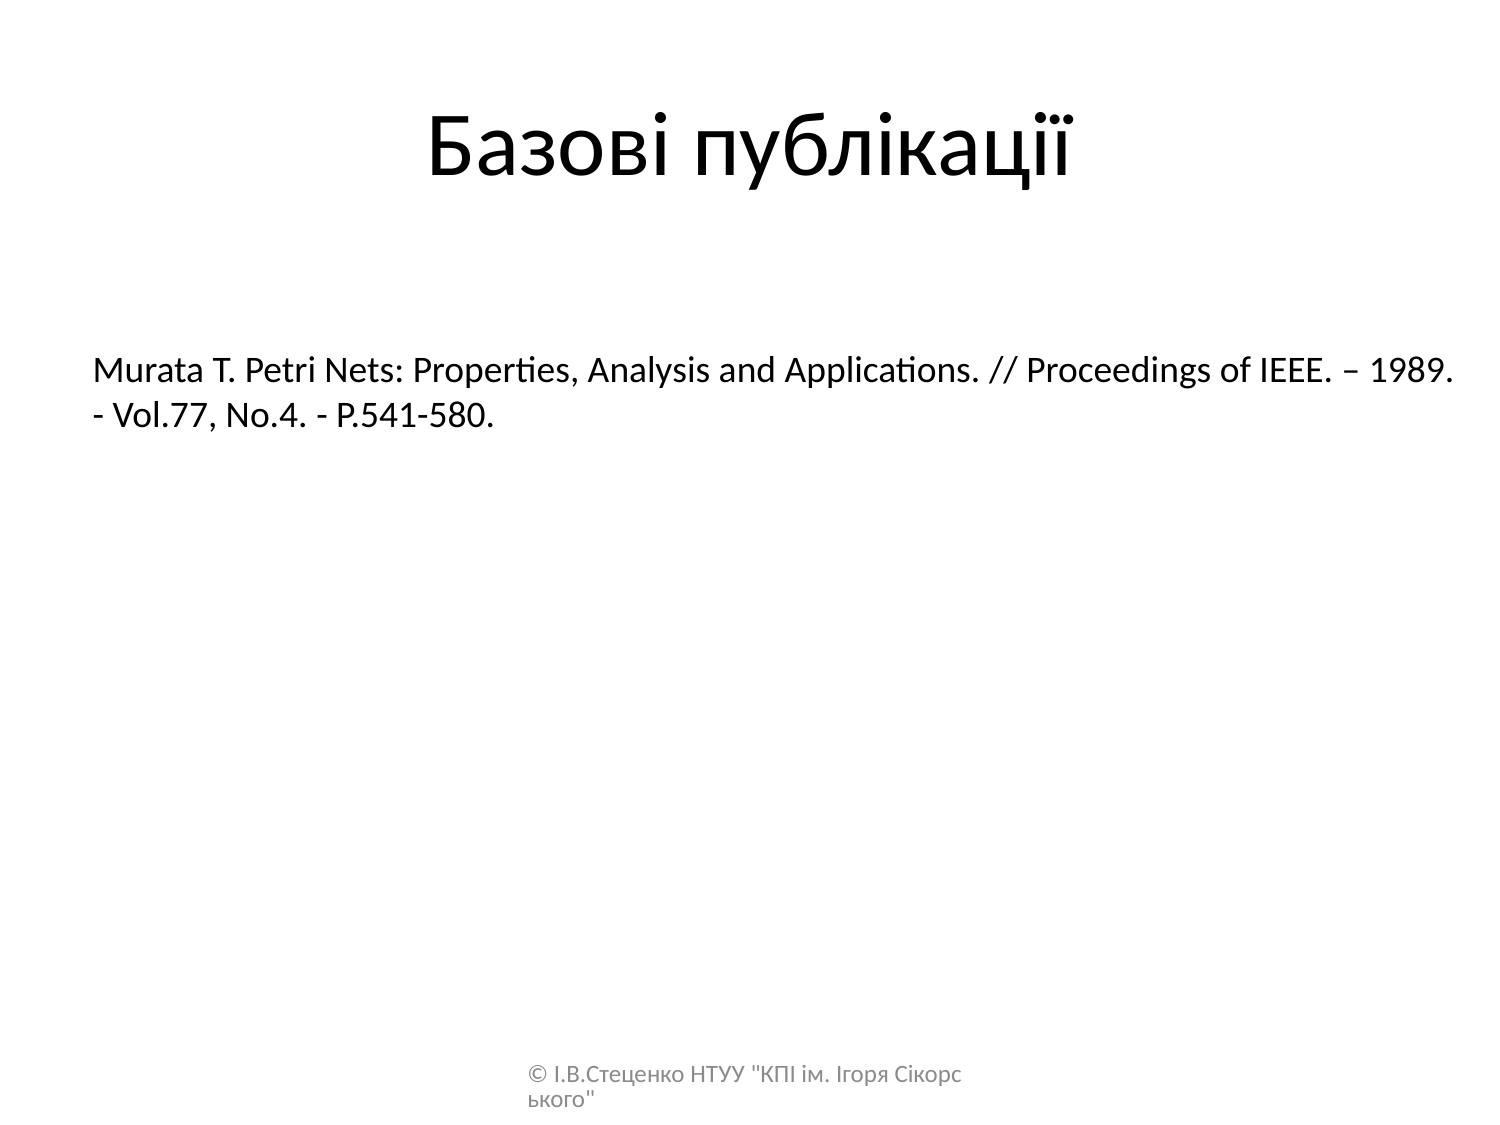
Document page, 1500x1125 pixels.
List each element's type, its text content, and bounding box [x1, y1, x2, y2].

footer © І.В.Стеценко НТУУ "КПІ ім. Ігоря Сікорського" [512, 1042, 988, 1103]
title Базові публікації [75, 45, 1425, 233]
text_box Murata T. Petri Nets: Properties, Analysis and Applications. // Proceedings of IEEE. – 1989. - Vol.77, No.4. - P.541-580. [77, 338, 1477, 443]
